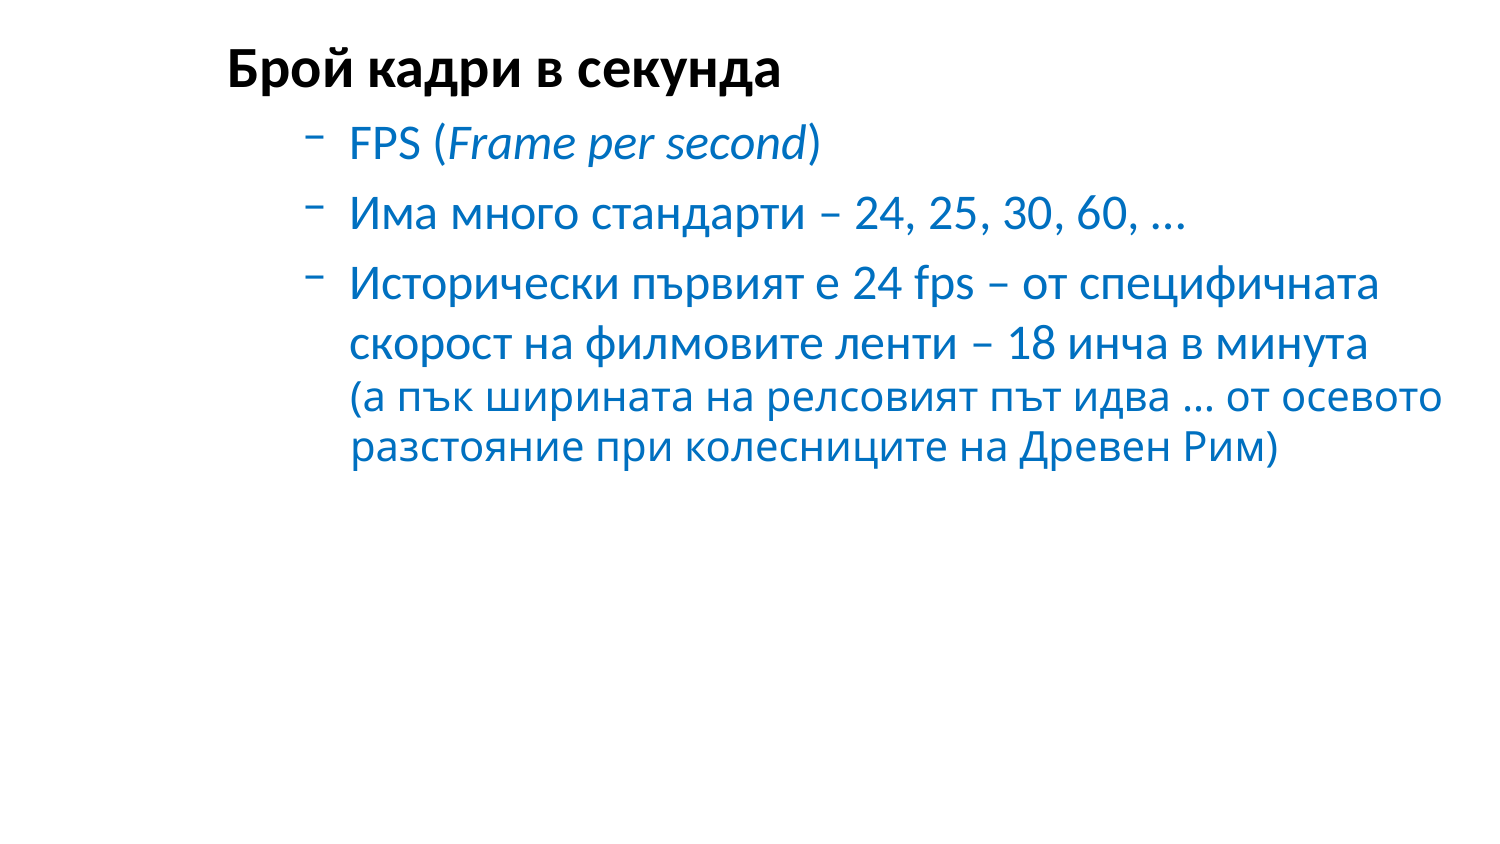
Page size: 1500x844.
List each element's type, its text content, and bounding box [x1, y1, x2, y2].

list Брой кадри в секунда FPS (Frame per second) Има много стандарти – 24, 25, 30, 60, … Исторически първият е 24 fps – от специфичната скорост на филмовите ленти – 18 инча в минута (а пък ширината на релсовият път идва … от осевото разстояние при колесниците на Древен Рим) [212, 21, 1500, 797]
